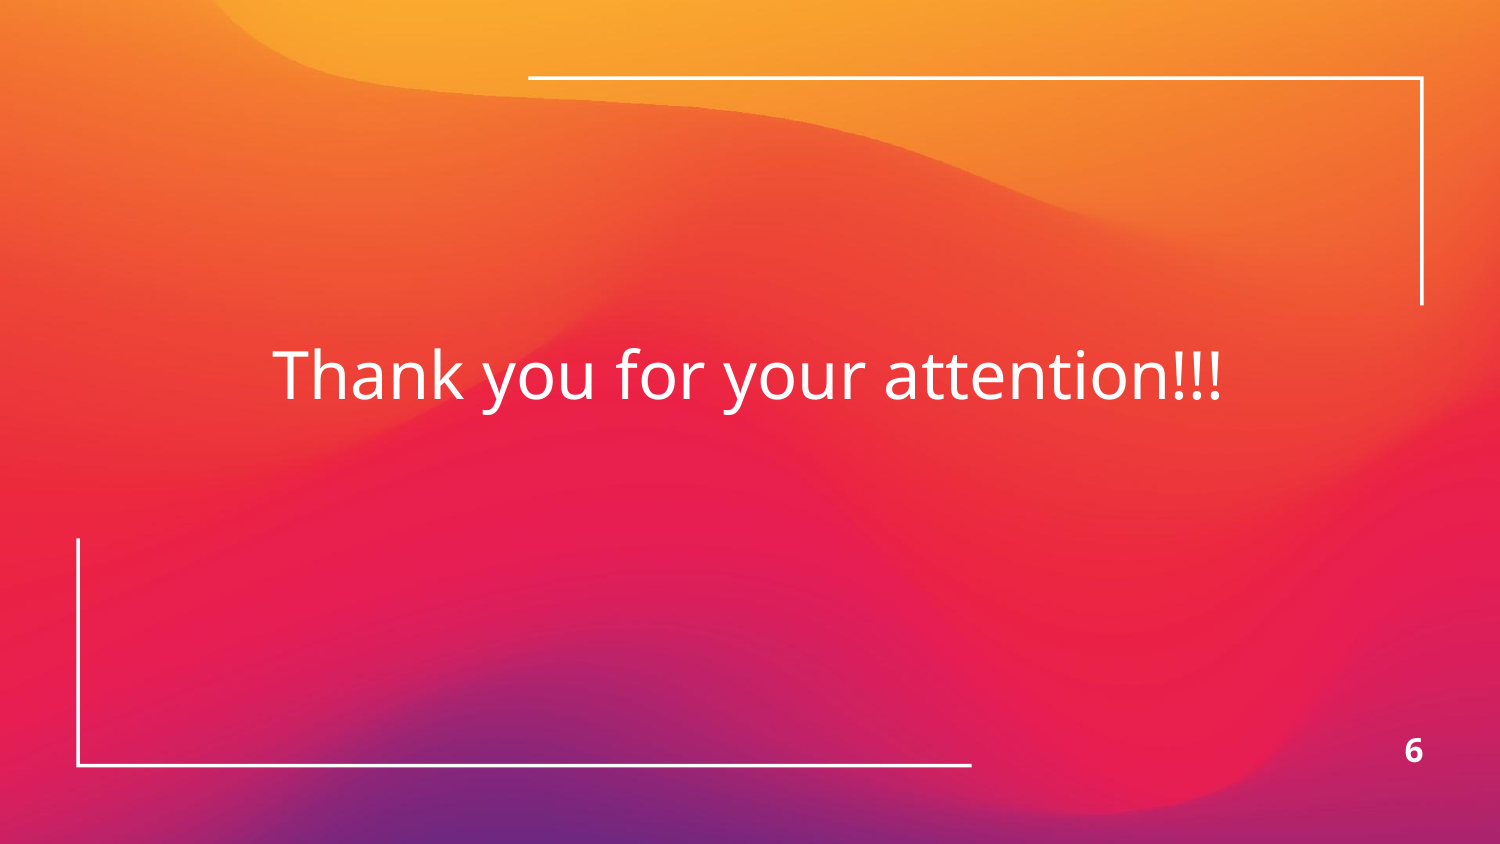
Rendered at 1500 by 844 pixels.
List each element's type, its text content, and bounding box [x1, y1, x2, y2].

picture [0, 0, 1500, 844]
slide_number 6 [1347, 696, 1424, 775]
text_box Thank you for your attention!!! [258, 325, 1241, 421]
